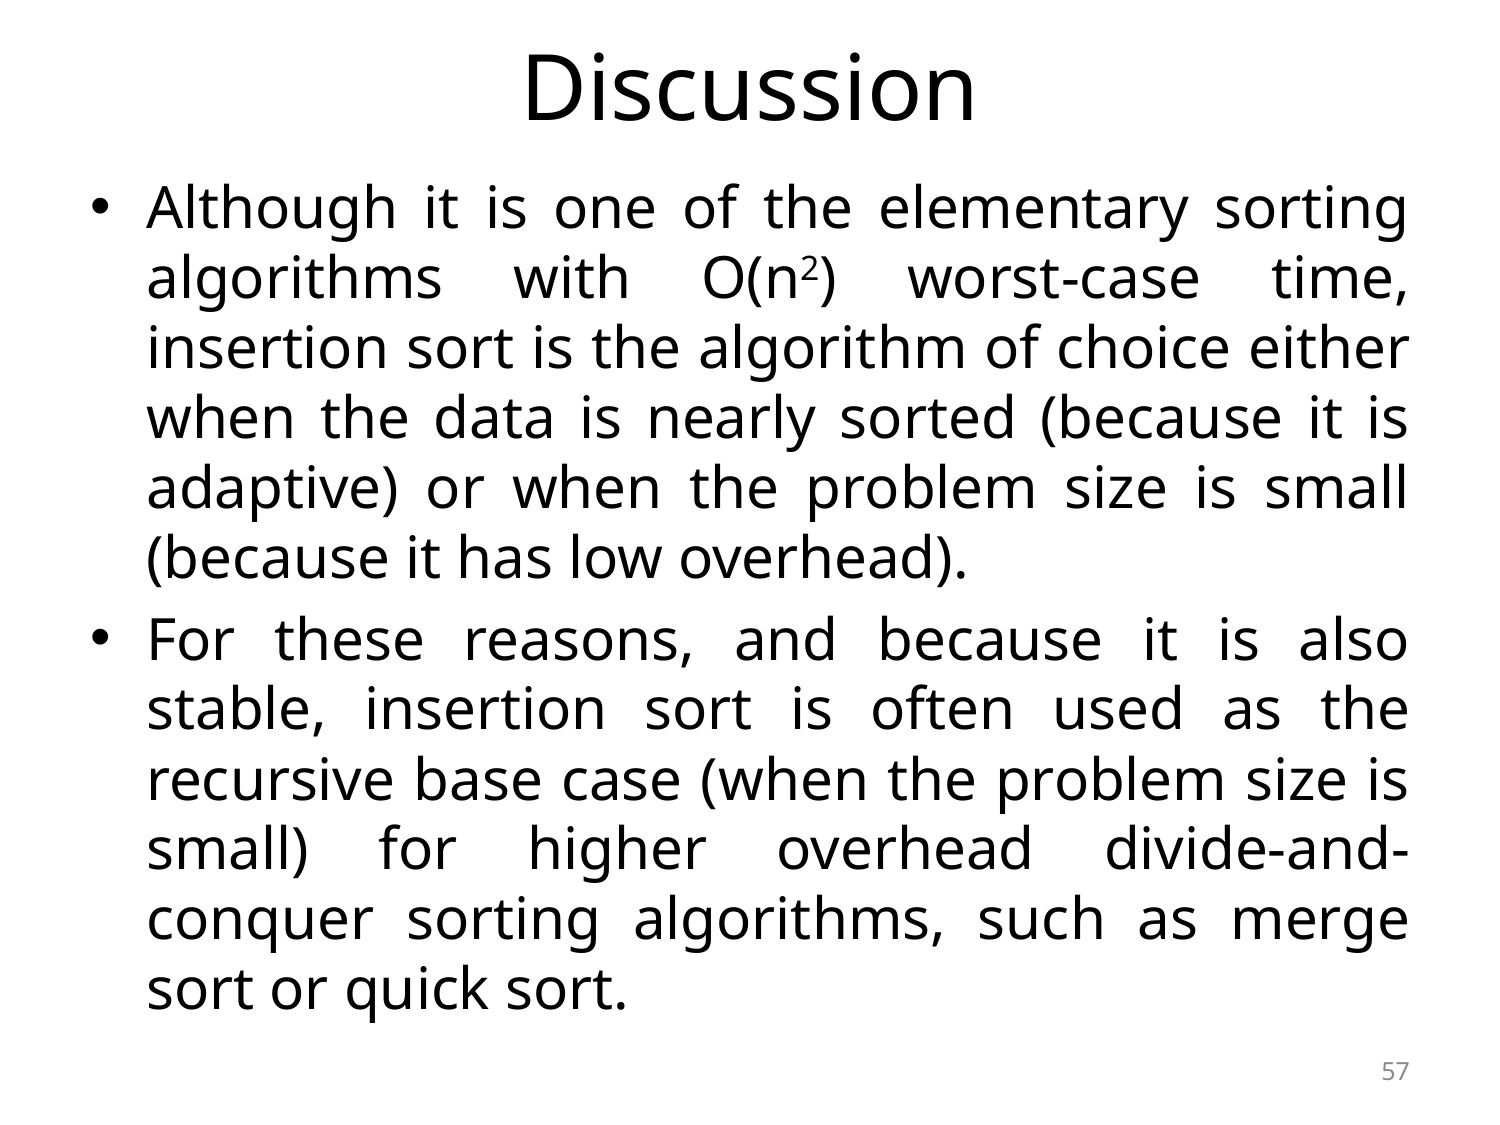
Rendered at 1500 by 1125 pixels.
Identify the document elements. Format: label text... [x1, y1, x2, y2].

slide_number 57 [1074, 1042, 1425, 1103]
list Although it is one of the elementary sorting algorithms with O(n2) worst-case time, insertion sort is the algorithm of choice either when the data is nearly sorted (because it is adaptive) or when the problem size is small (because it has low overhead). For these reasons, and because it is also stable, insertion sort is often used as the recursive base case (when the problem size is small) for higher overhead divide-and-conquer sorting algorithms, such as merge sort or quick sort. [75, 162, 1425, 1005]
title Discussion [75, 45, 1425, 162]
